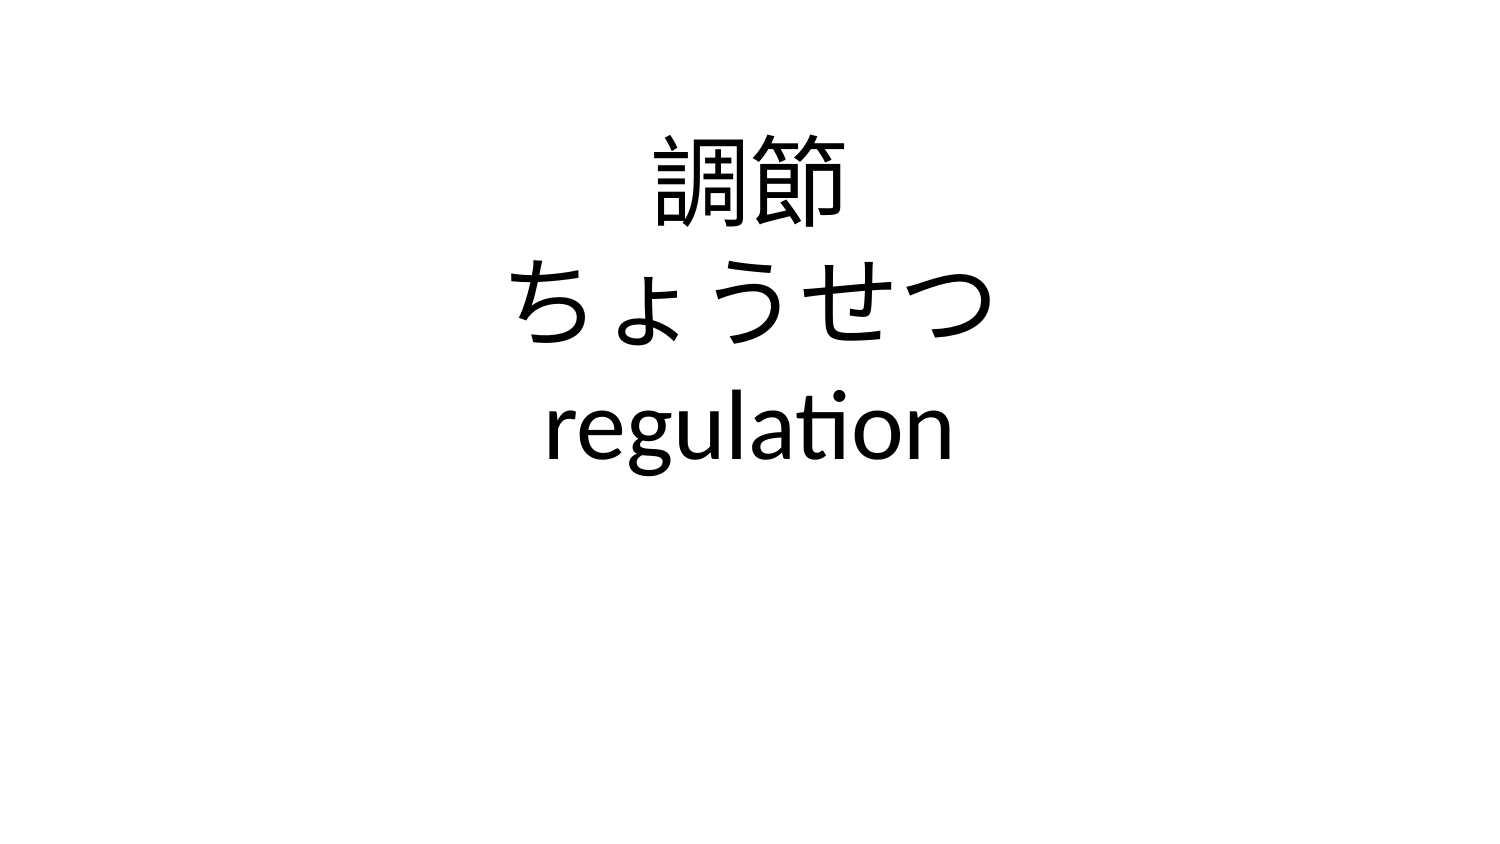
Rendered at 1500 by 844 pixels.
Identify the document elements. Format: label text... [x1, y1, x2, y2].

text_box 調節 ちょうせつ regulation [0, 149, 1500, 450]
